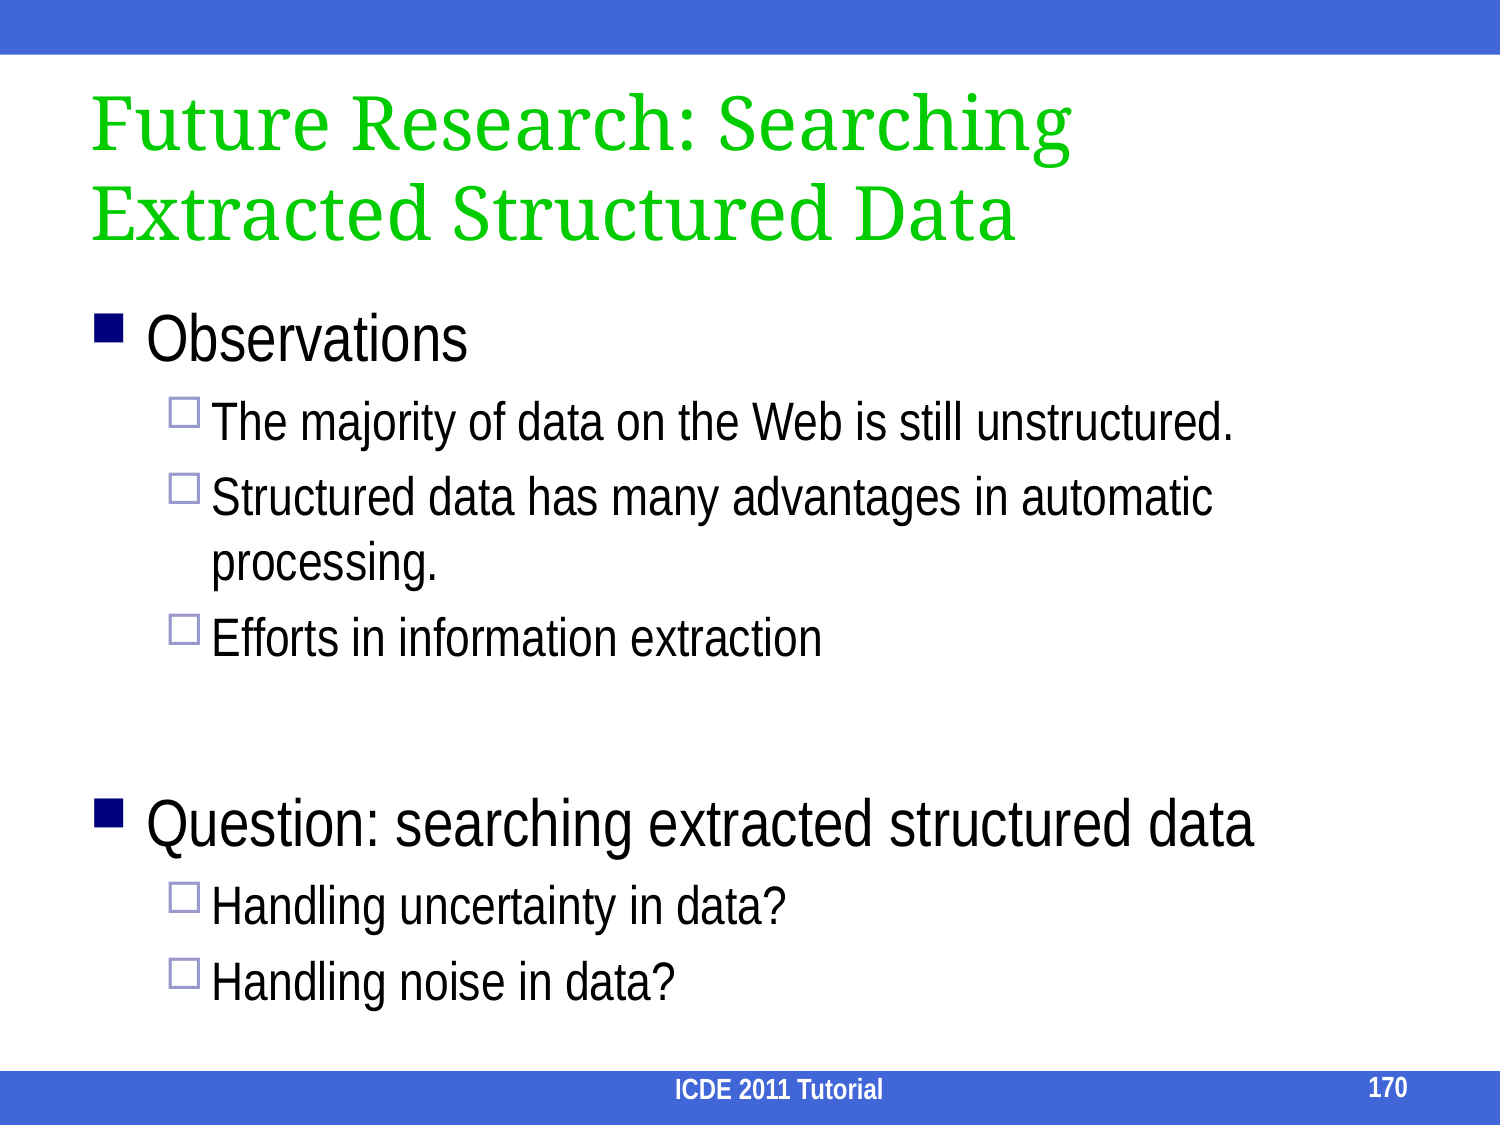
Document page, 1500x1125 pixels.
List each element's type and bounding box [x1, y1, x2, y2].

footer [348, 1076, 1211, 1113]
title [74, 74, 1426, 256]
slide_number [1234, 1074, 1424, 1111]
list [74, 287, 1426, 1056]
